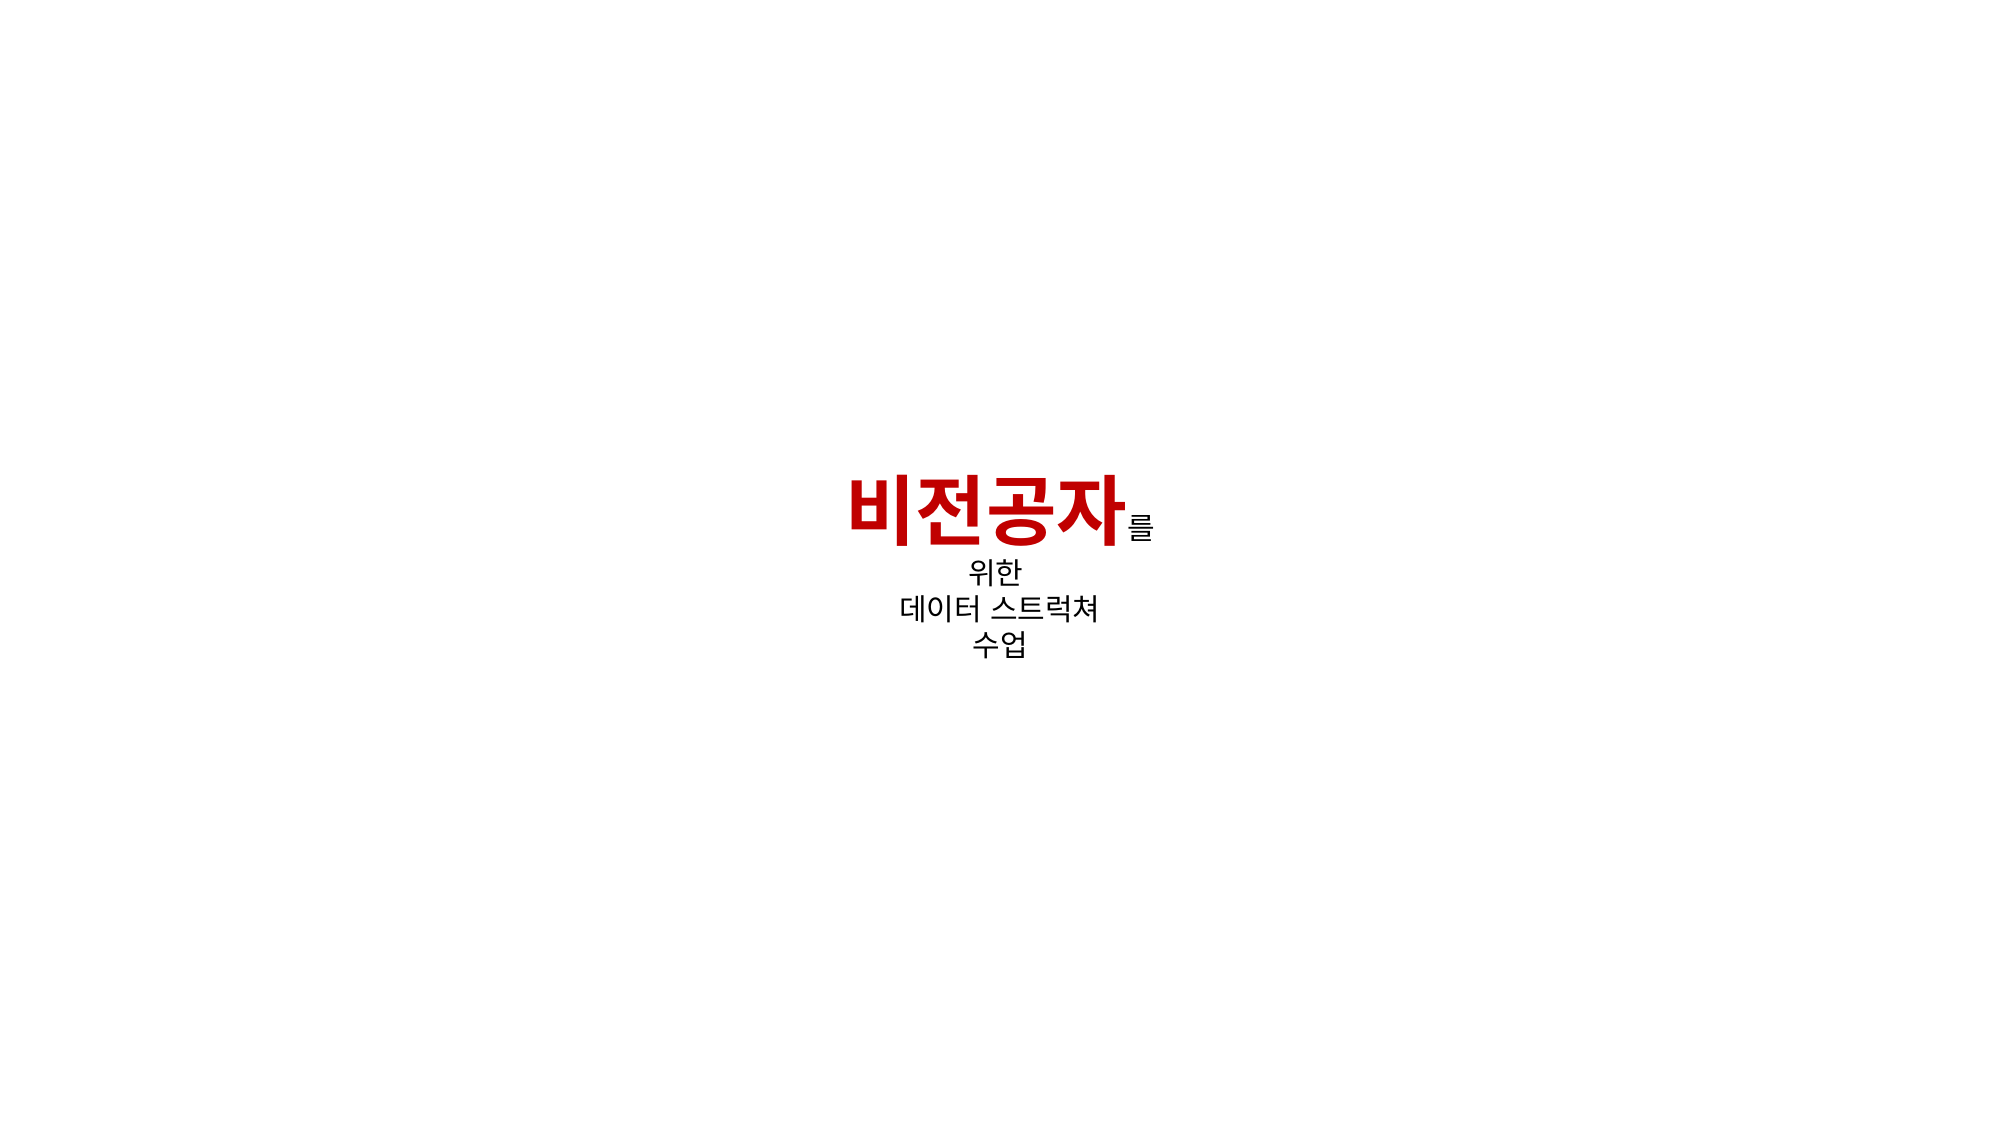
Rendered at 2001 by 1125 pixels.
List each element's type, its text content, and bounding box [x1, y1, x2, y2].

title 비전공자를 위한 데이터 스트럭쳐 수업 [137, 453, 1863, 672]
